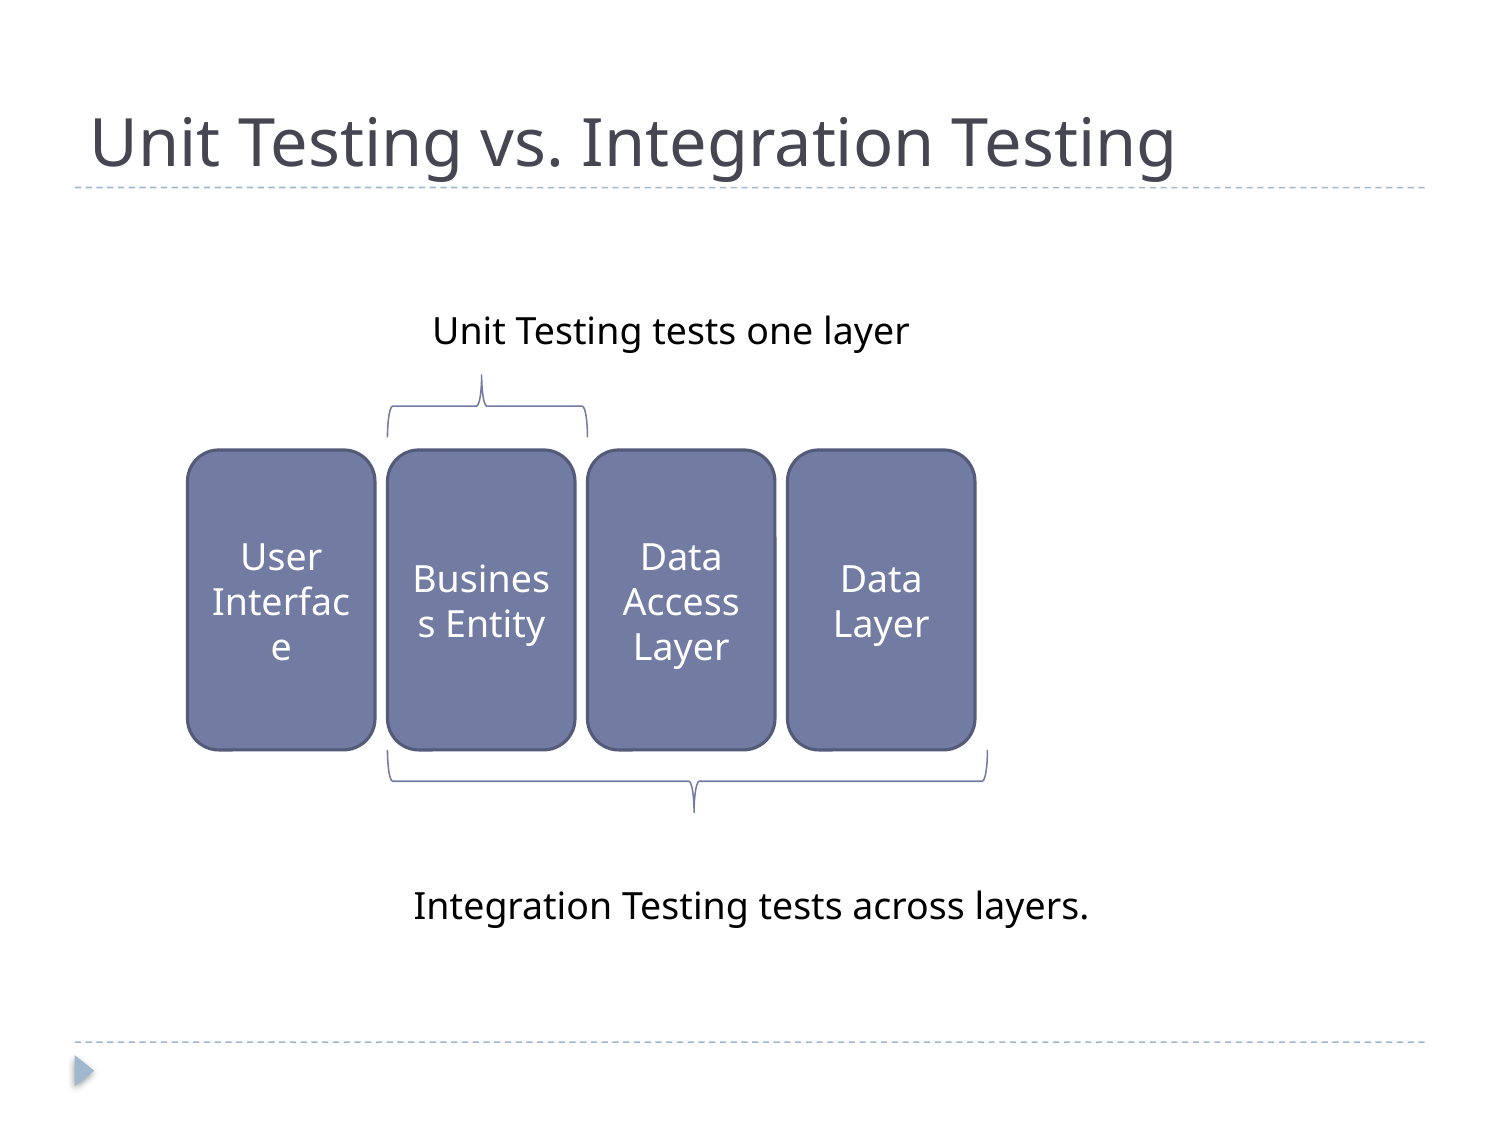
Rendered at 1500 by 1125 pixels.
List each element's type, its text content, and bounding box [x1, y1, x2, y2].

title Unit Testing vs. Integration Testing [75, 24, 1425, 188]
text_box Business Entity [385, 448, 577, 750]
text_box Data Layer [785, 448, 977, 750]
text_box User Interface [185, 448, 377, 752]
text_box [386, 749, 989, 814]
text_box Data Access Layer [585, 448, 777, 750]
text_box Integration Testing tests across layers. [399, 874, 1105, 935]
text_box [386, 374, 589, 438]
text_box Unit Testing tests one layer [417, 299, 925, 360]
